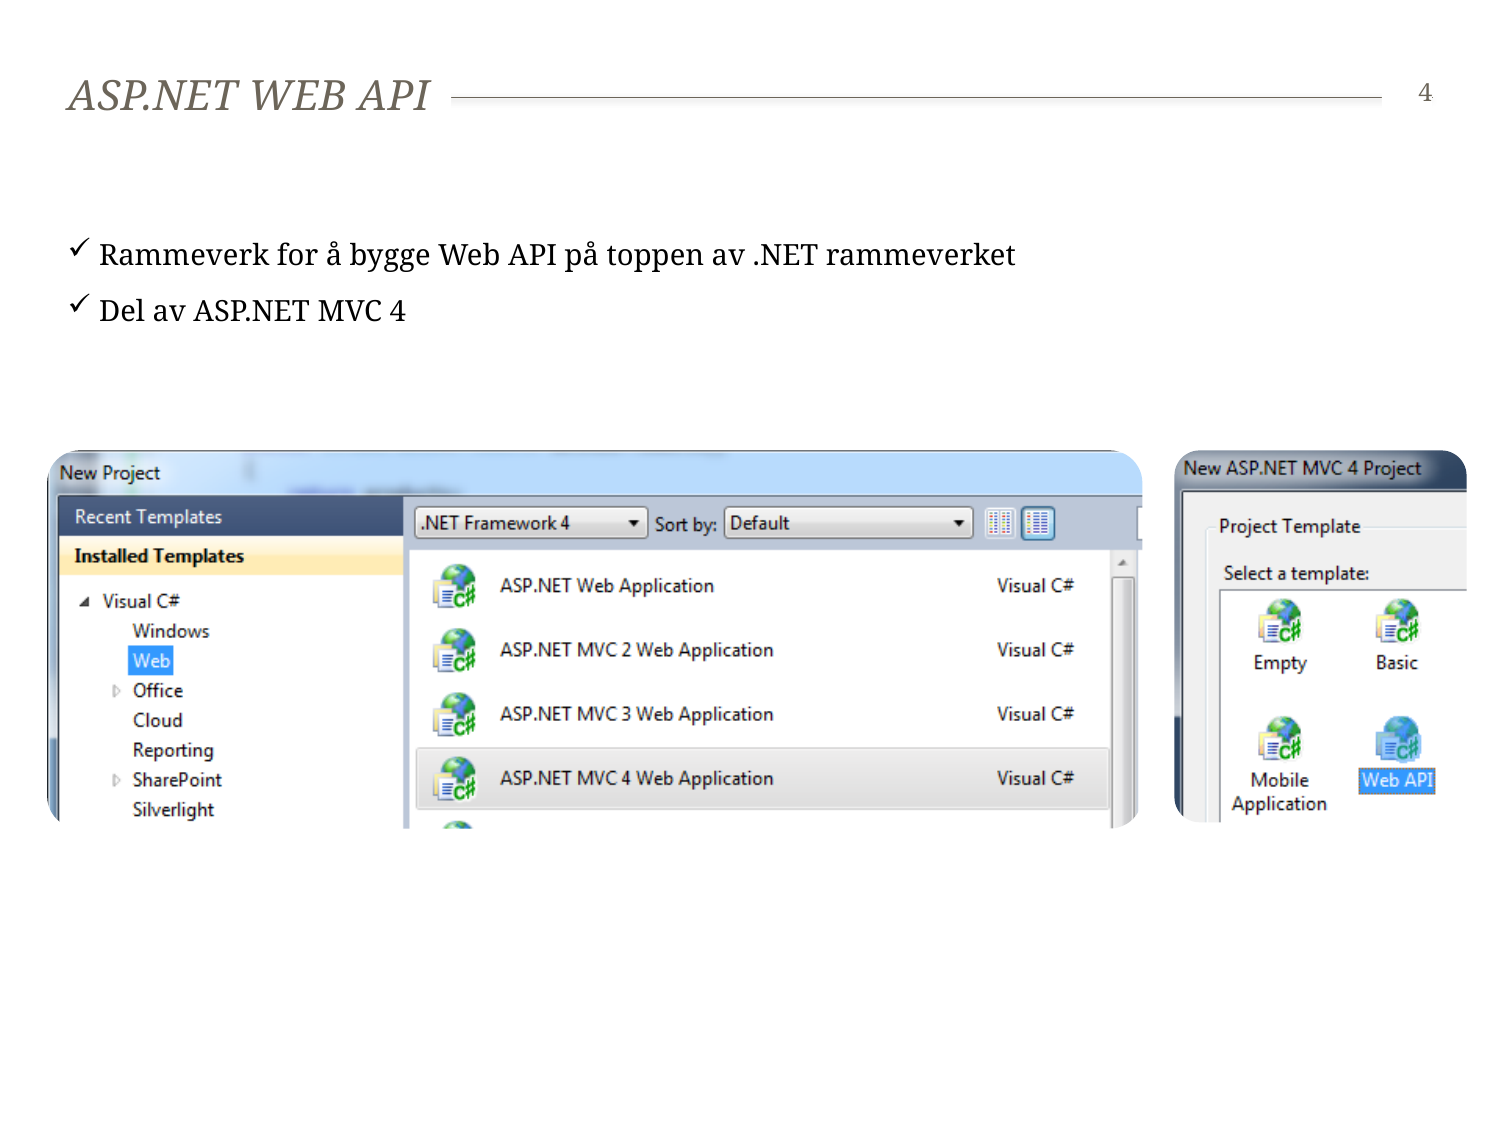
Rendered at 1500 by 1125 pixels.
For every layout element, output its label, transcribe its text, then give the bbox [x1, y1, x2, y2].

picture [46, 450, 1143, 829]
text_box Rammeverk for å bygge Web API på toppen av .NET rammeverket Del av ASP.NET MVC 4 [52, 229, 1382, 391]
slide_number 4 [1381, 70, 1433, 117]
picture [1174, 450, 1467, 823]
title ASP.net web api [52, 68, 452, 120]
